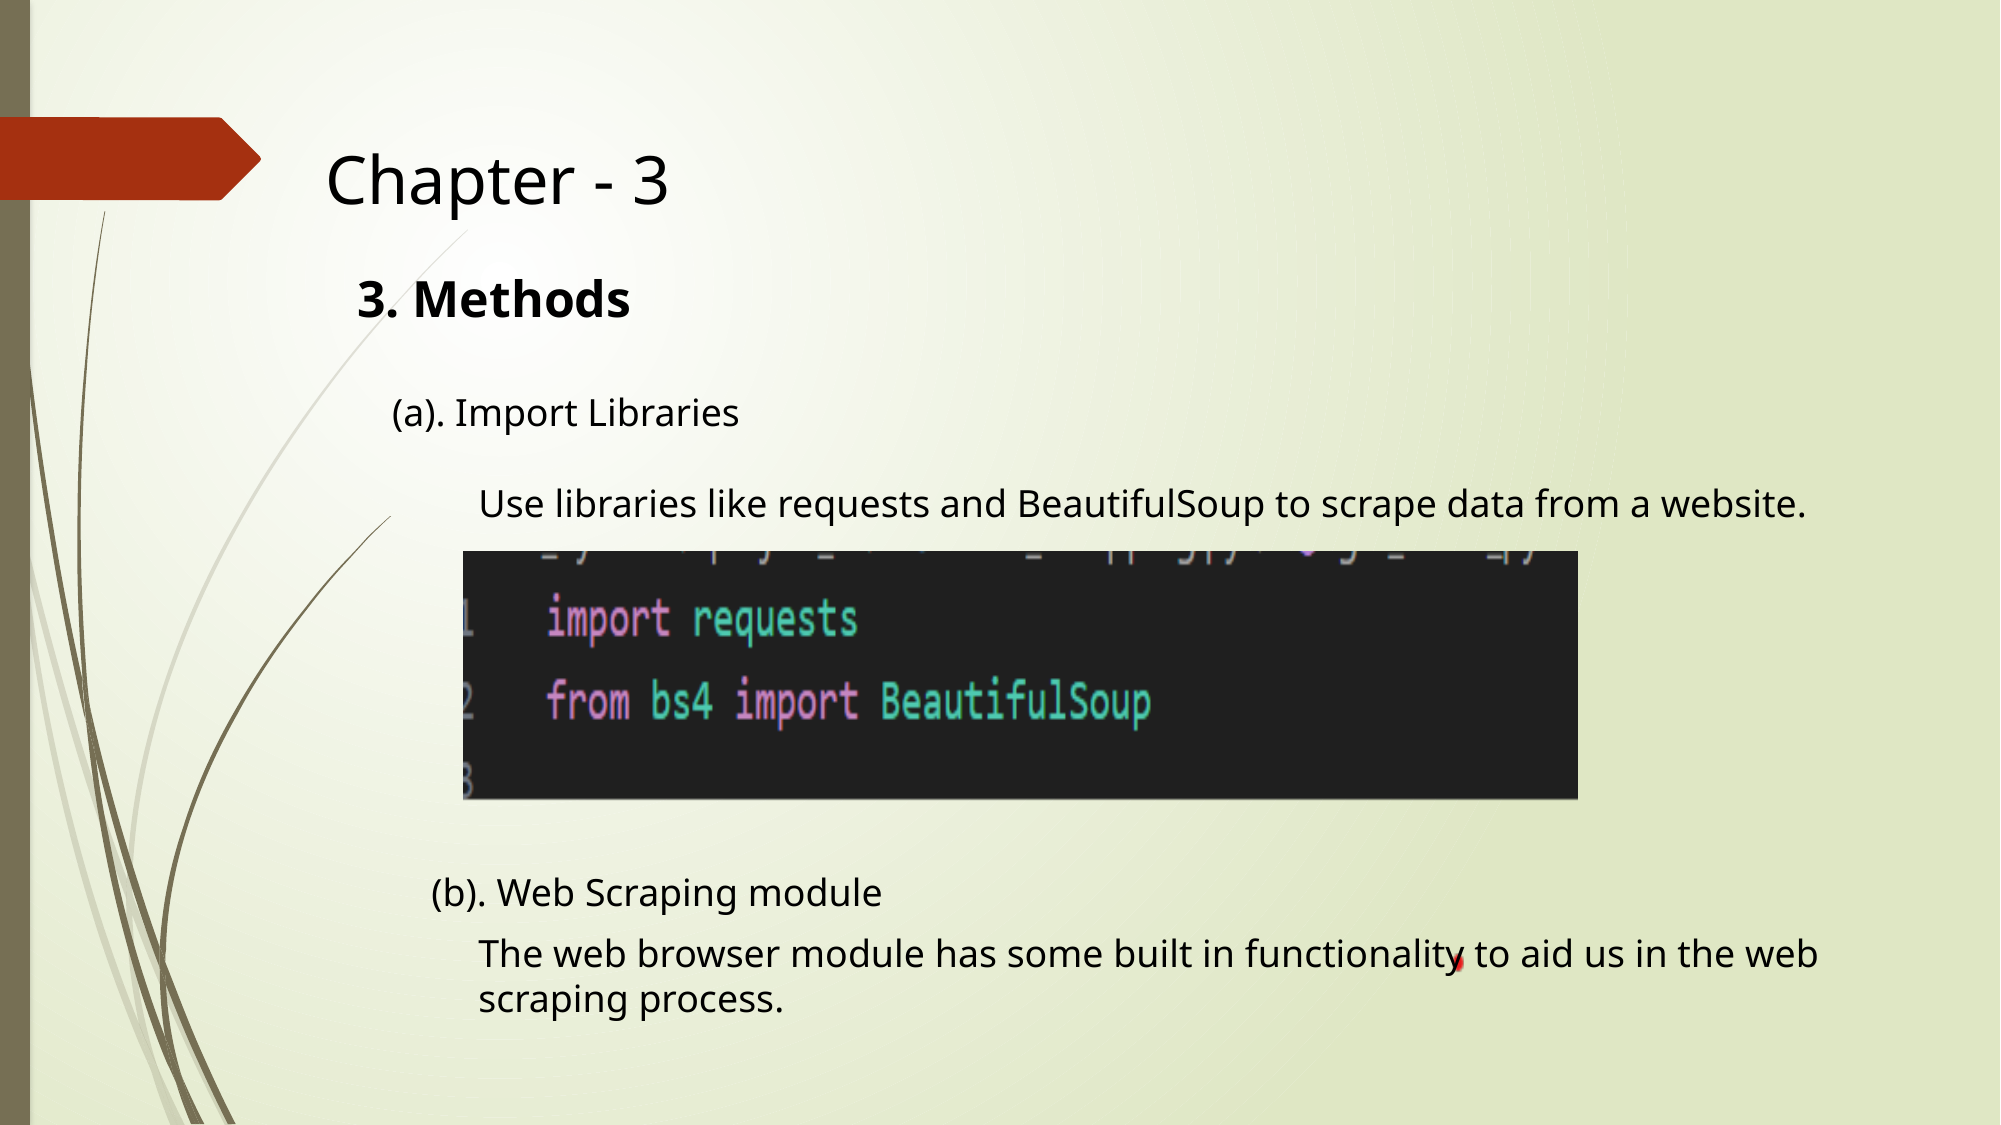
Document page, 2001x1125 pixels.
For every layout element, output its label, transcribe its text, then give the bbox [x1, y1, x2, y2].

picture [463, 551, 1578, 975]
text_box Chapter - 3 [310, 130, 860, 225]
text_box The web browser module has some built in functionality to aid us in the web scraping process. [463, 922, 1958, 1028]
text_box 3. Methods [342, 260, 819, 381]
text_box (a). Import Libraries [377, 381, 903, 442]
text_box Use libraries like requests and BeautifulSoup to scrape data from a website. [463, 472, 1920, 533]
text_box (b). Web Scraping module [416, 862, 458, 922]
